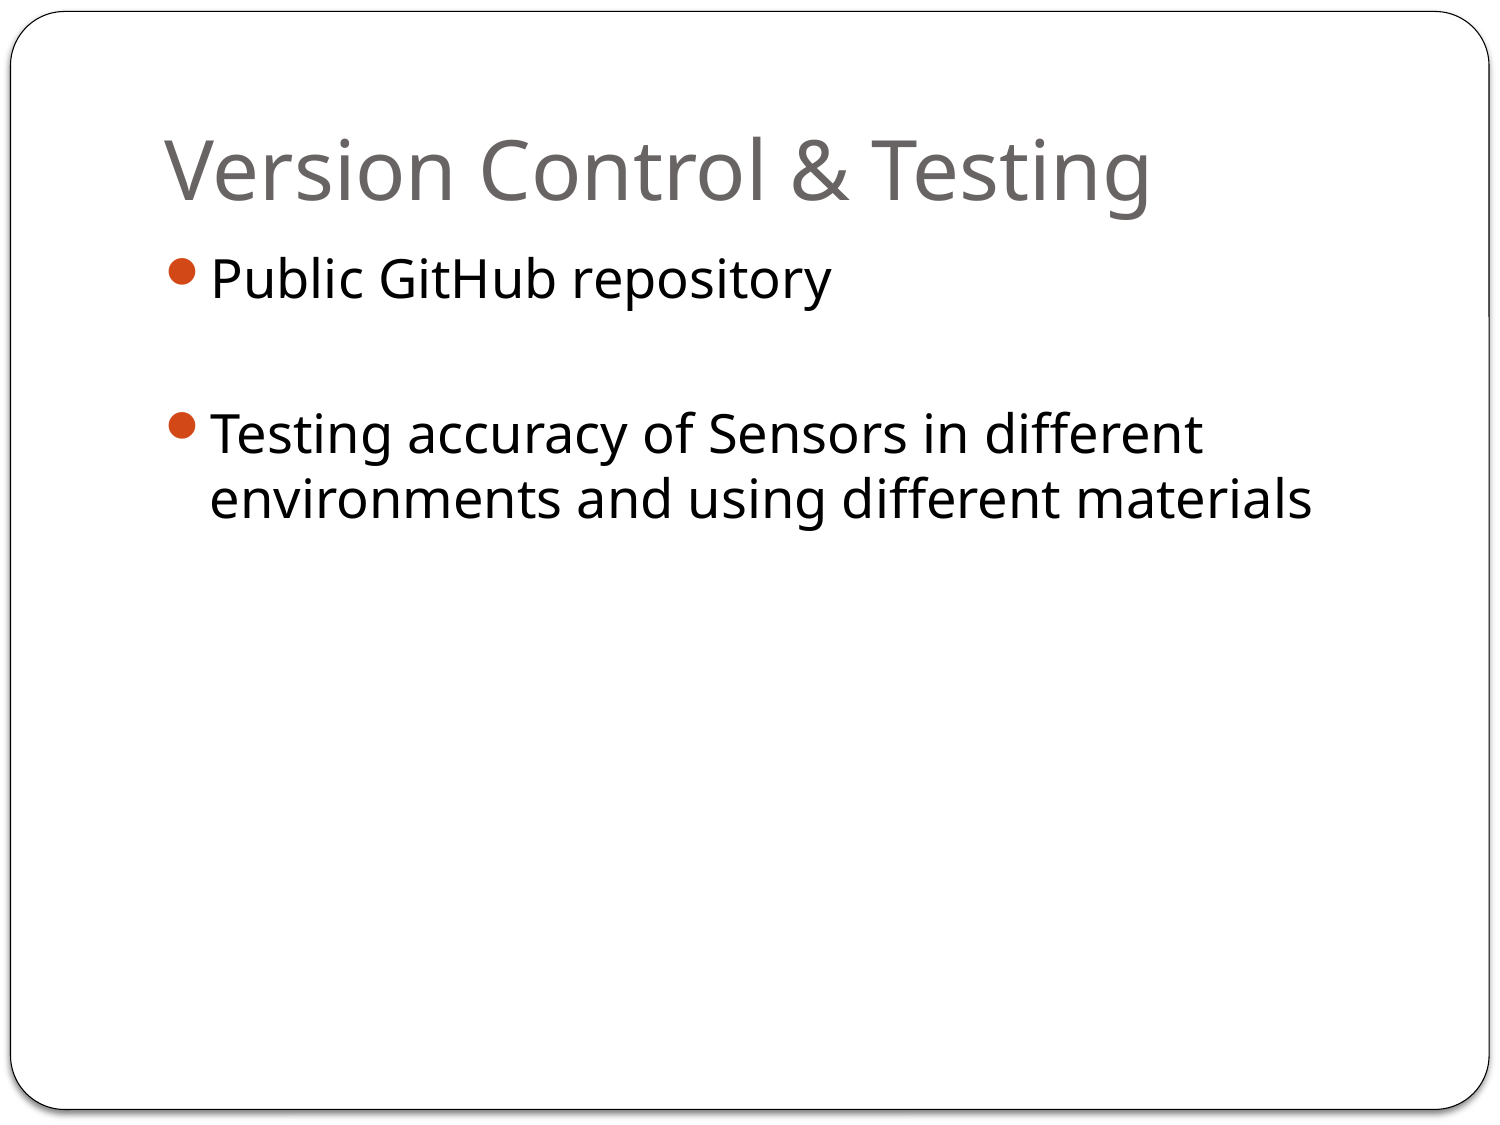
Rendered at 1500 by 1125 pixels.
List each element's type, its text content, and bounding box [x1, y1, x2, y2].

title Version Control & Testing [150, 45, 1425, 233]
list Public GitHub repository Testing accuracy of Sensors in different environments and using different materials [150, 237, 1425, 988]
